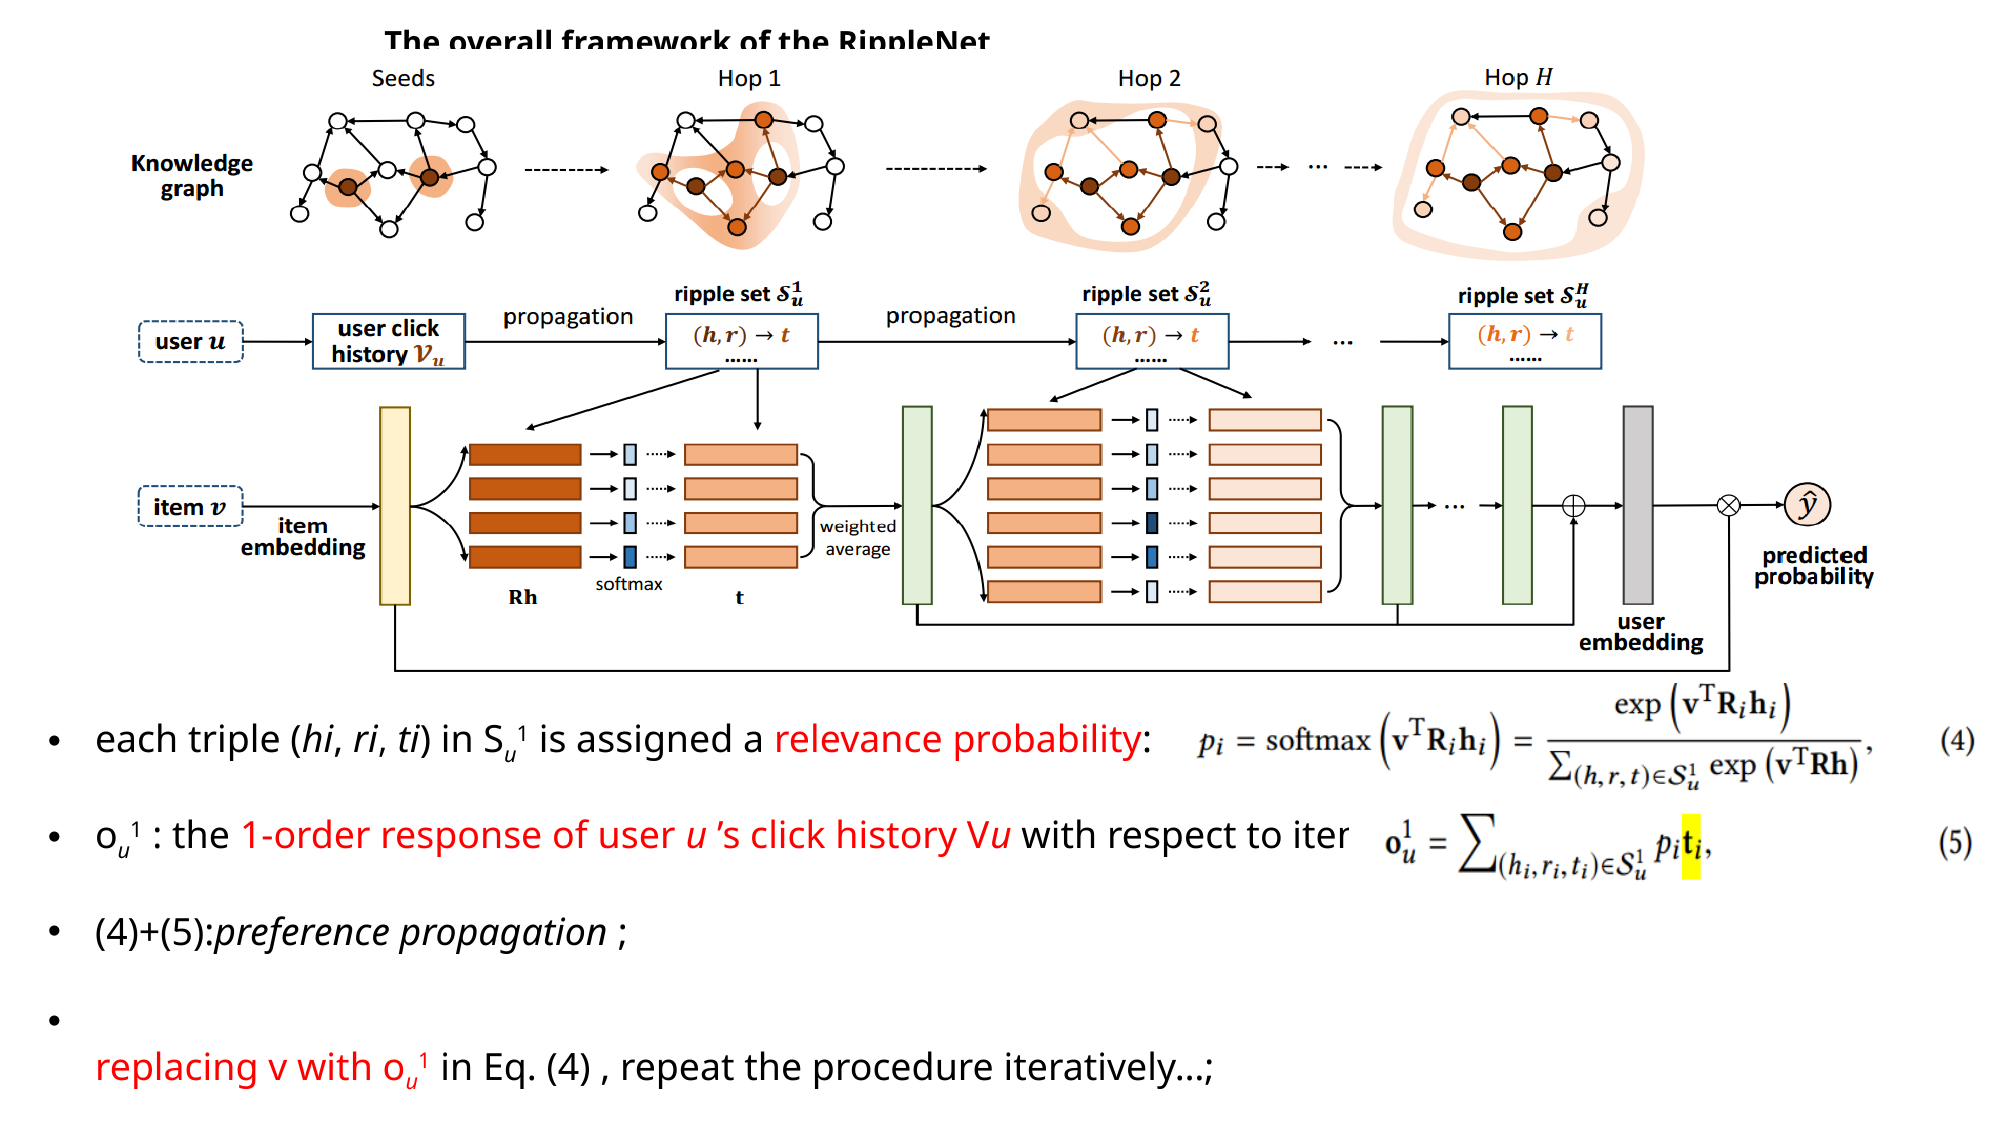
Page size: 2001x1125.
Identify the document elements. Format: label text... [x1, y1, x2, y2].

title The overall framework of the RippleNet [369, 18, 2000, 119]
picture [1186, 682, 1995, 894]
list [115, 49, 1885, 684]
text_box each triple (hi, ri, ti) in Su1 is assigned a relevance probability: ou1 : the 1-order response of user u ’s click history Vu with respect to item v: (4)+(5):preference propagation ; replacing v with ou1 in Eq. (4) , repeat the procedure iteratively…; [33, 708, 2000, 1125]
